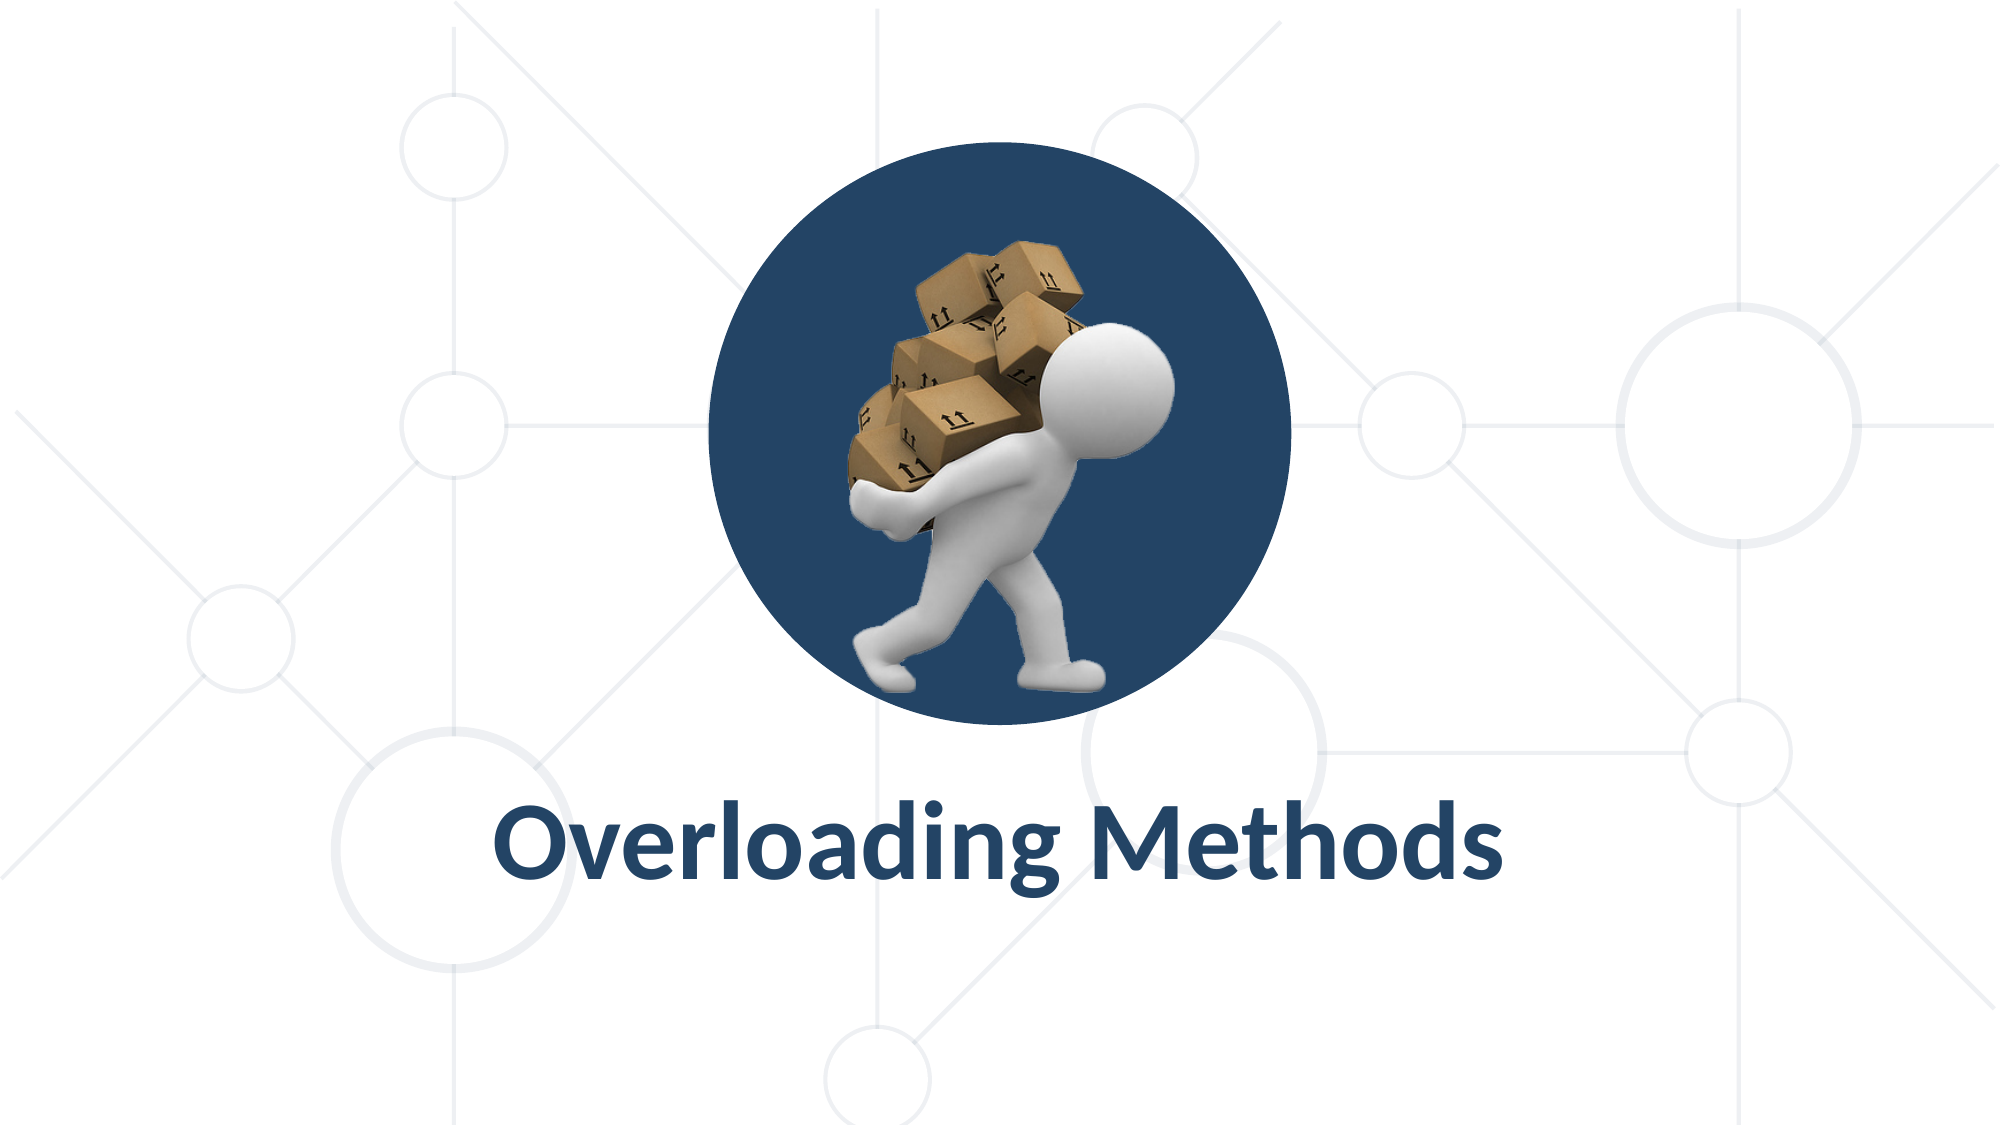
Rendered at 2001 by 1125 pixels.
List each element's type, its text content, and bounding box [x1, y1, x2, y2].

picture [724, 187, 1301, 763]
title Overloading Methods [100, 771, 1900, 898]
